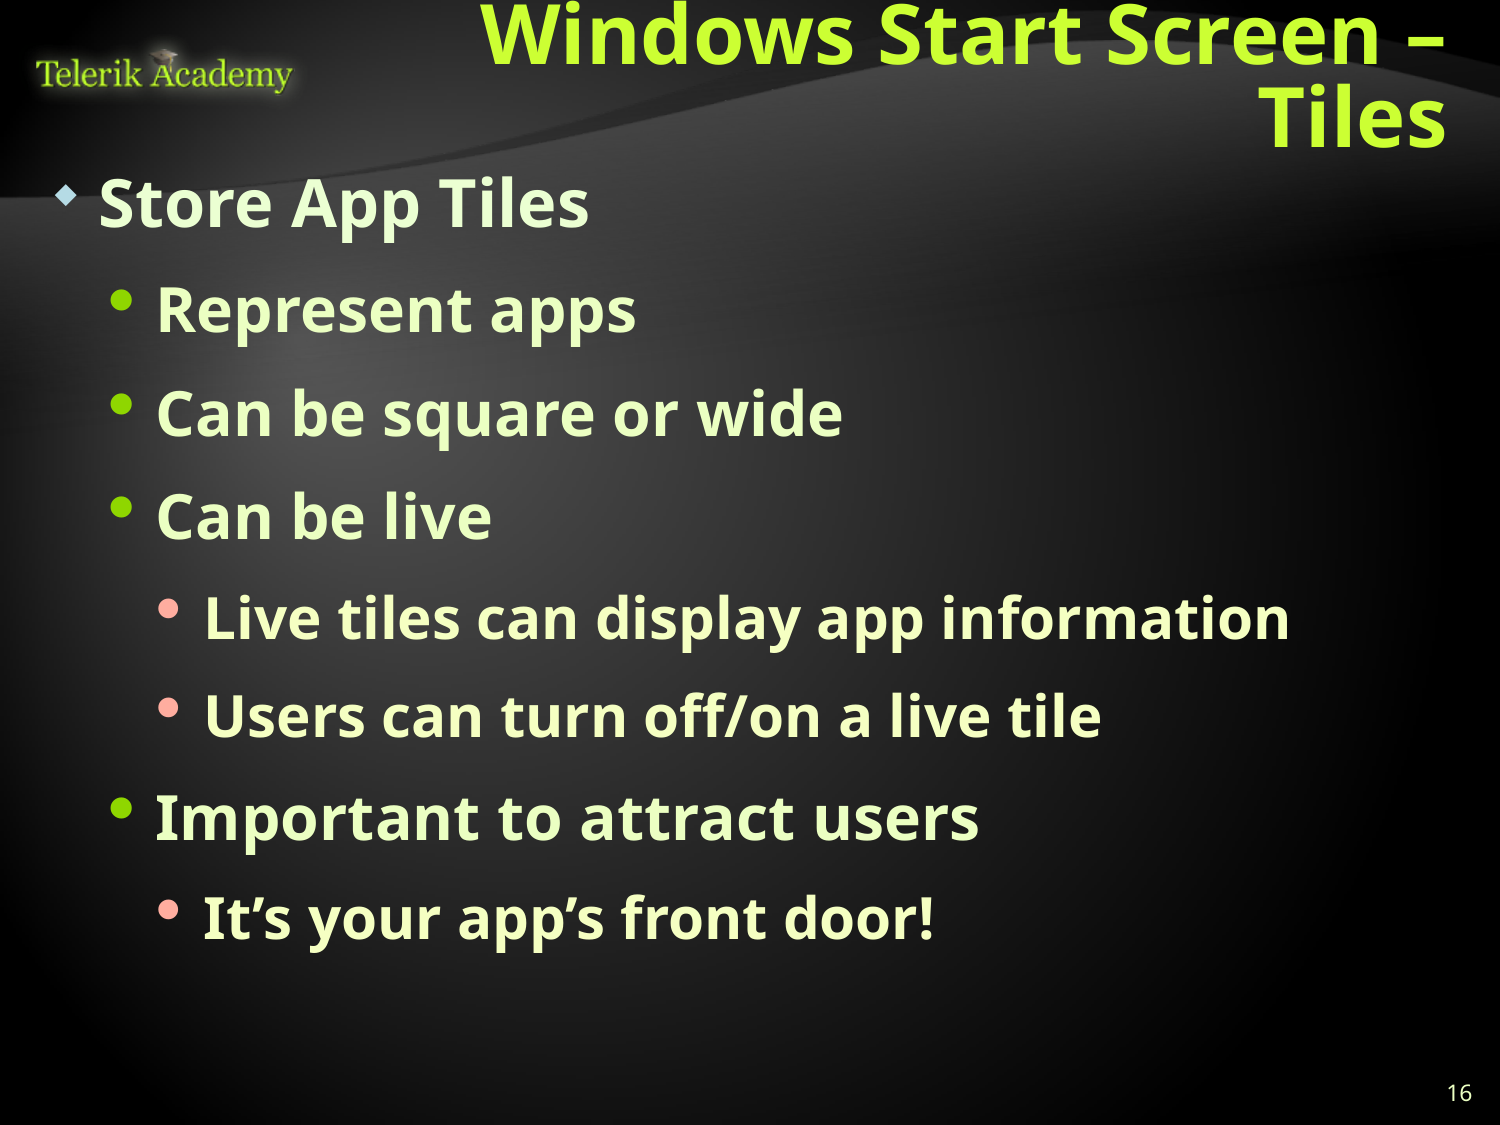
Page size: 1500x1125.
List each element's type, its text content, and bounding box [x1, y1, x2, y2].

picture [0, 0, 1500, 1125]
slide_number 16 [1412, 1074, 1488, 1113]
list Store App Tiles Represent apps Can be square or wide Can be live Live tiles can display app information Users can turn off/on a live tile Important to attract users It’s your app’s front door! [37, 149, 1463, 1100]
title Windows Start Screen – Tiles [300, 12, 1463, 149]
